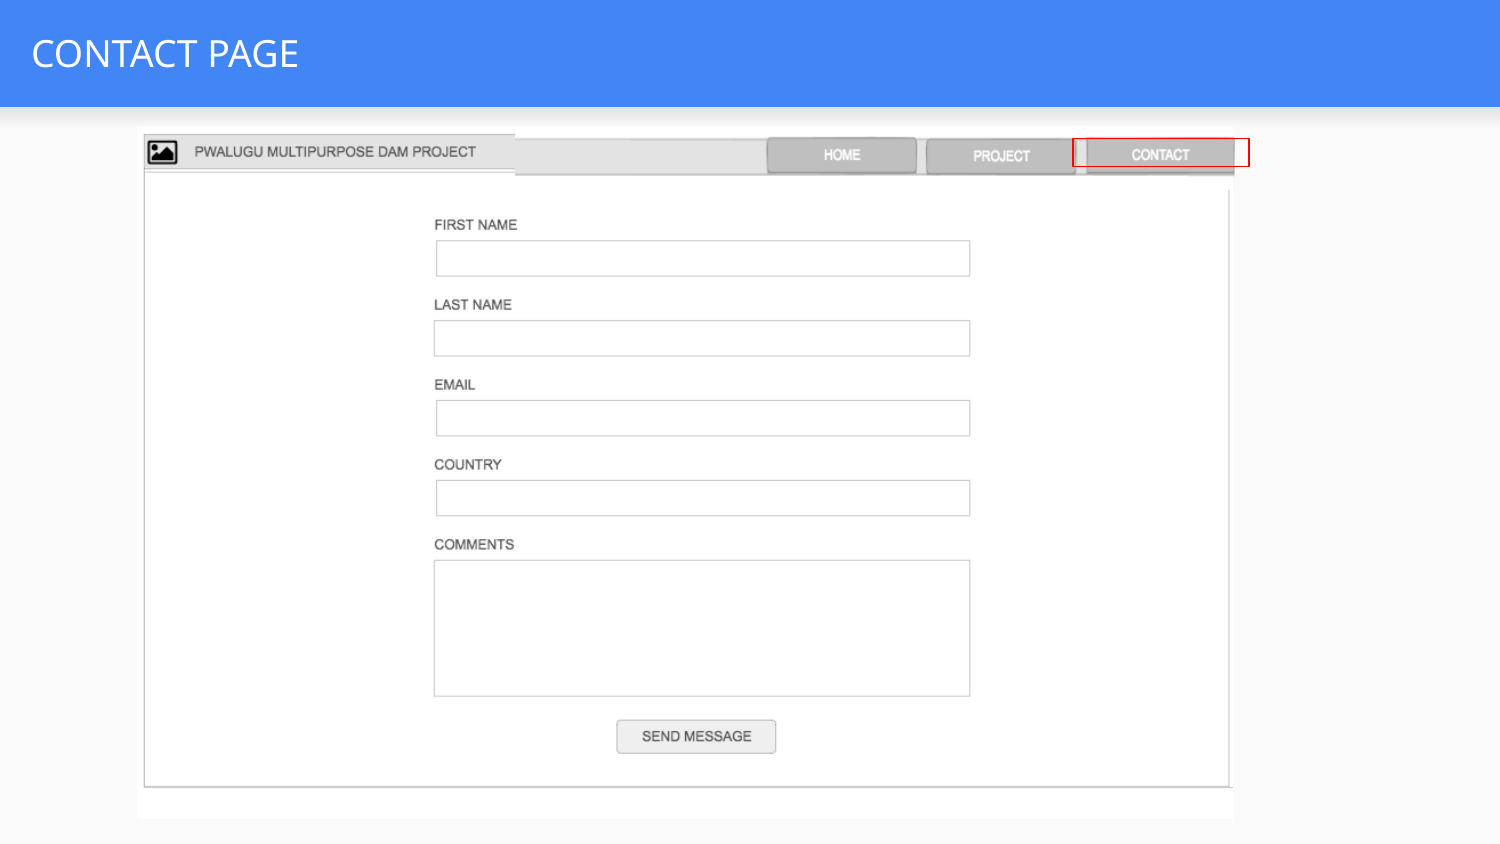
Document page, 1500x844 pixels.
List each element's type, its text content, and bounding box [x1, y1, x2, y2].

text_box [1239, 138, 1250, 167]
title CONTACT PAGE [16, 2, 1464, 102]
picture [137, 126, 1235, 819]
